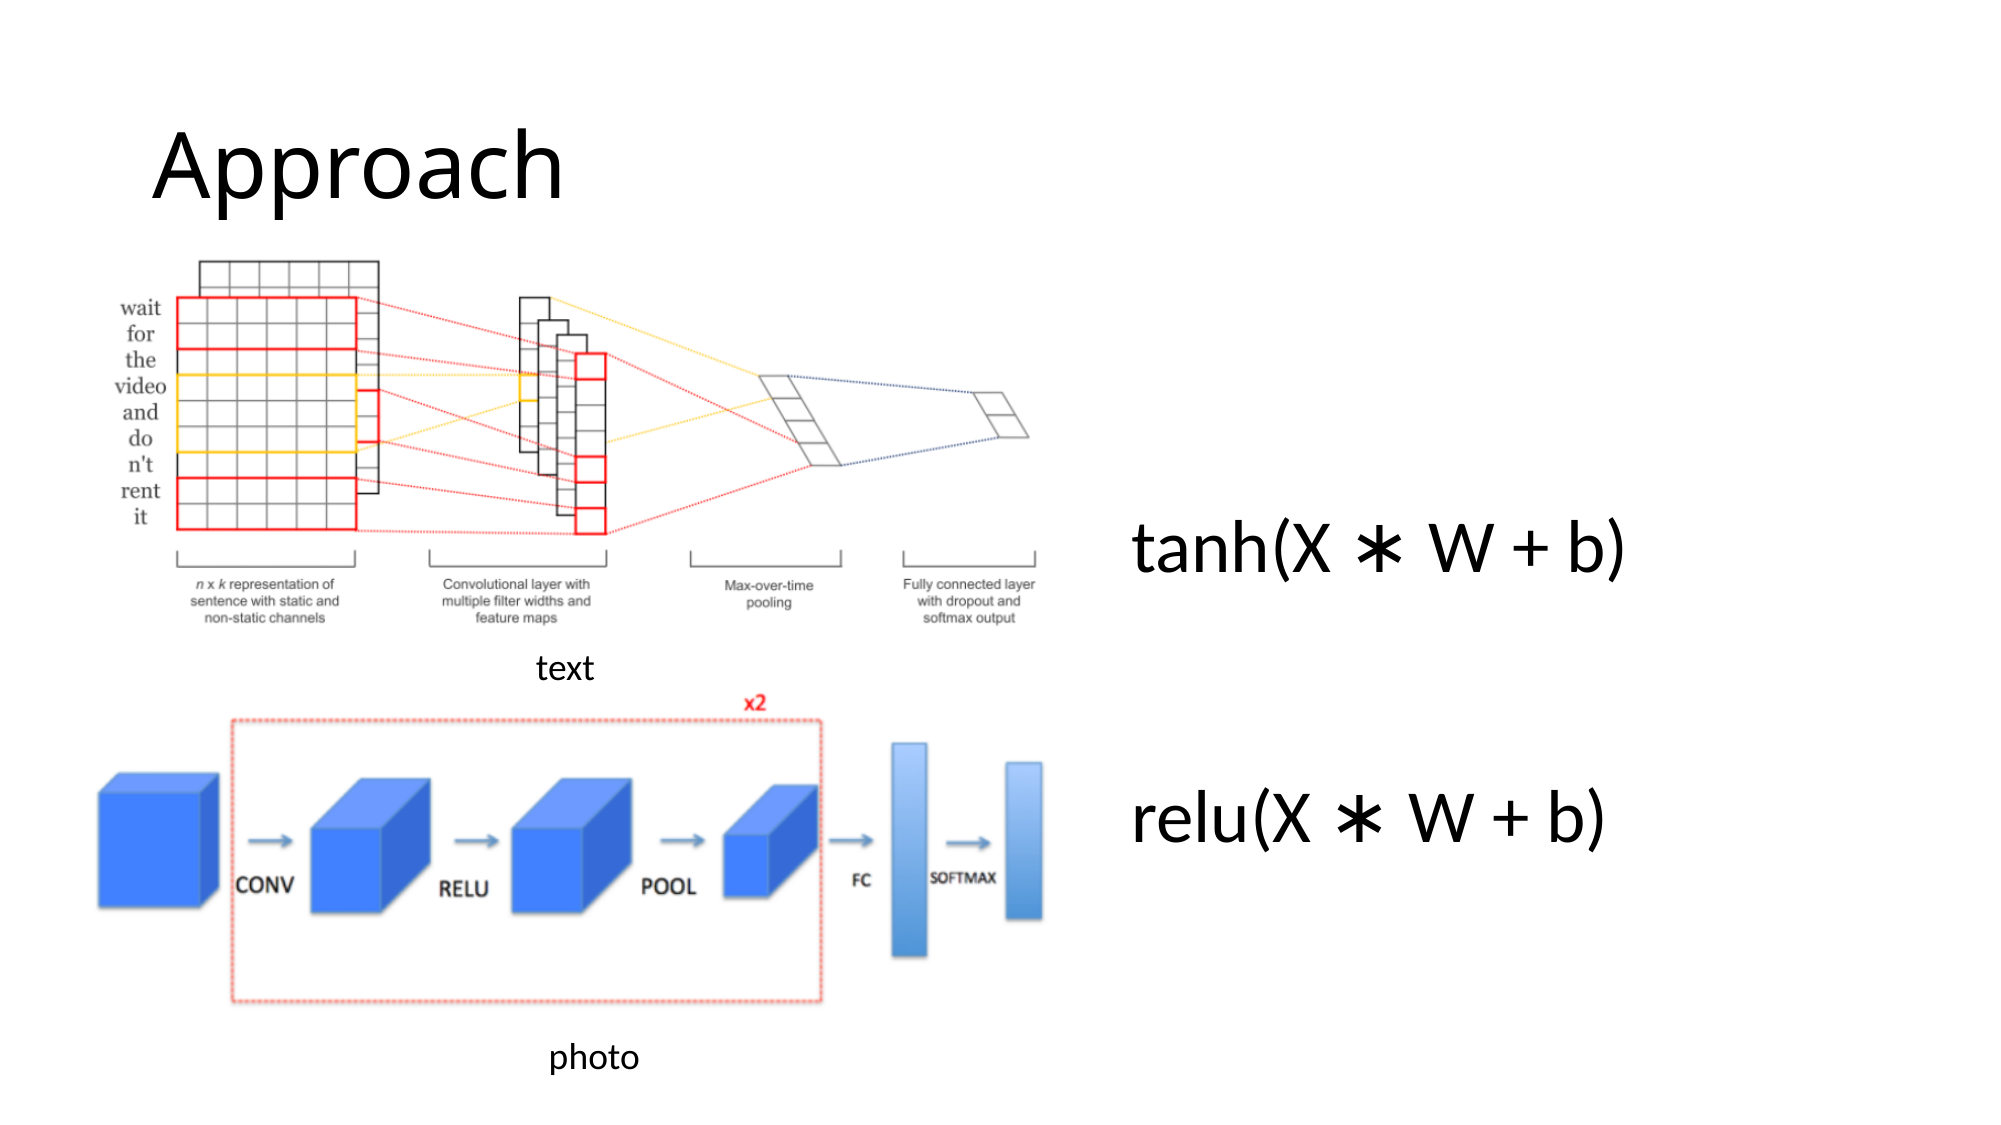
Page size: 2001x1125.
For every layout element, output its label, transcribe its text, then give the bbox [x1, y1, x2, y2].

title Approach [137, 59, 1863, 278]
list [102, 232, 1072, 653]
text_box photo [534, 1034, 797, 1085]
text_box tanh(X ∗ W + b) relu(X ∗ W + b) [949, 490, 1669, 865]
text_box text [521, 653, 784, 683]
picture [38, 683, 1072, 1034]
